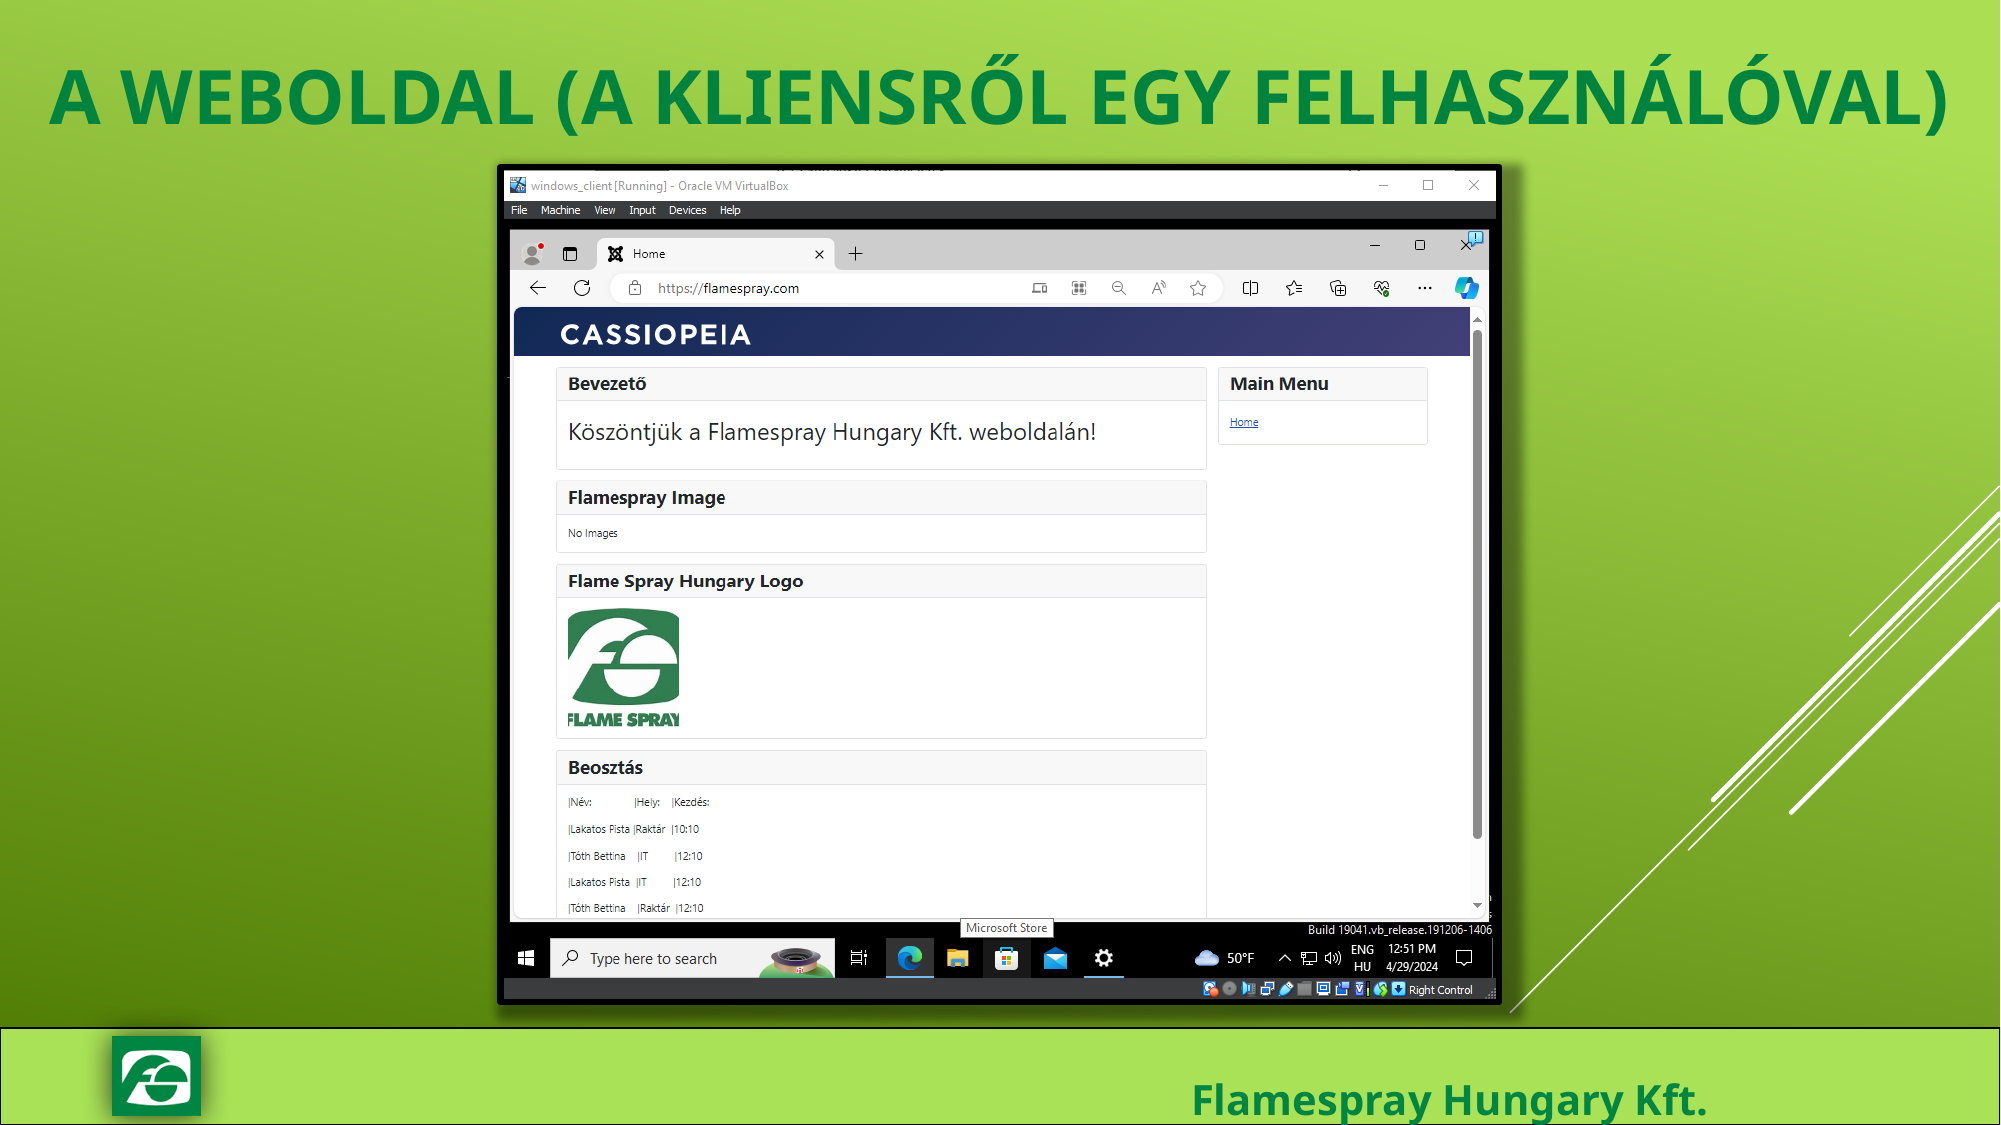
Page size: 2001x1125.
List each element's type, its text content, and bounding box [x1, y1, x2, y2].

title A weboldal (a kliensről egy felhasználóval) [0, 0, 2000, 190]
picture [503, 170, 1497, 999]
picture [112, 1036, 201, 1116]
